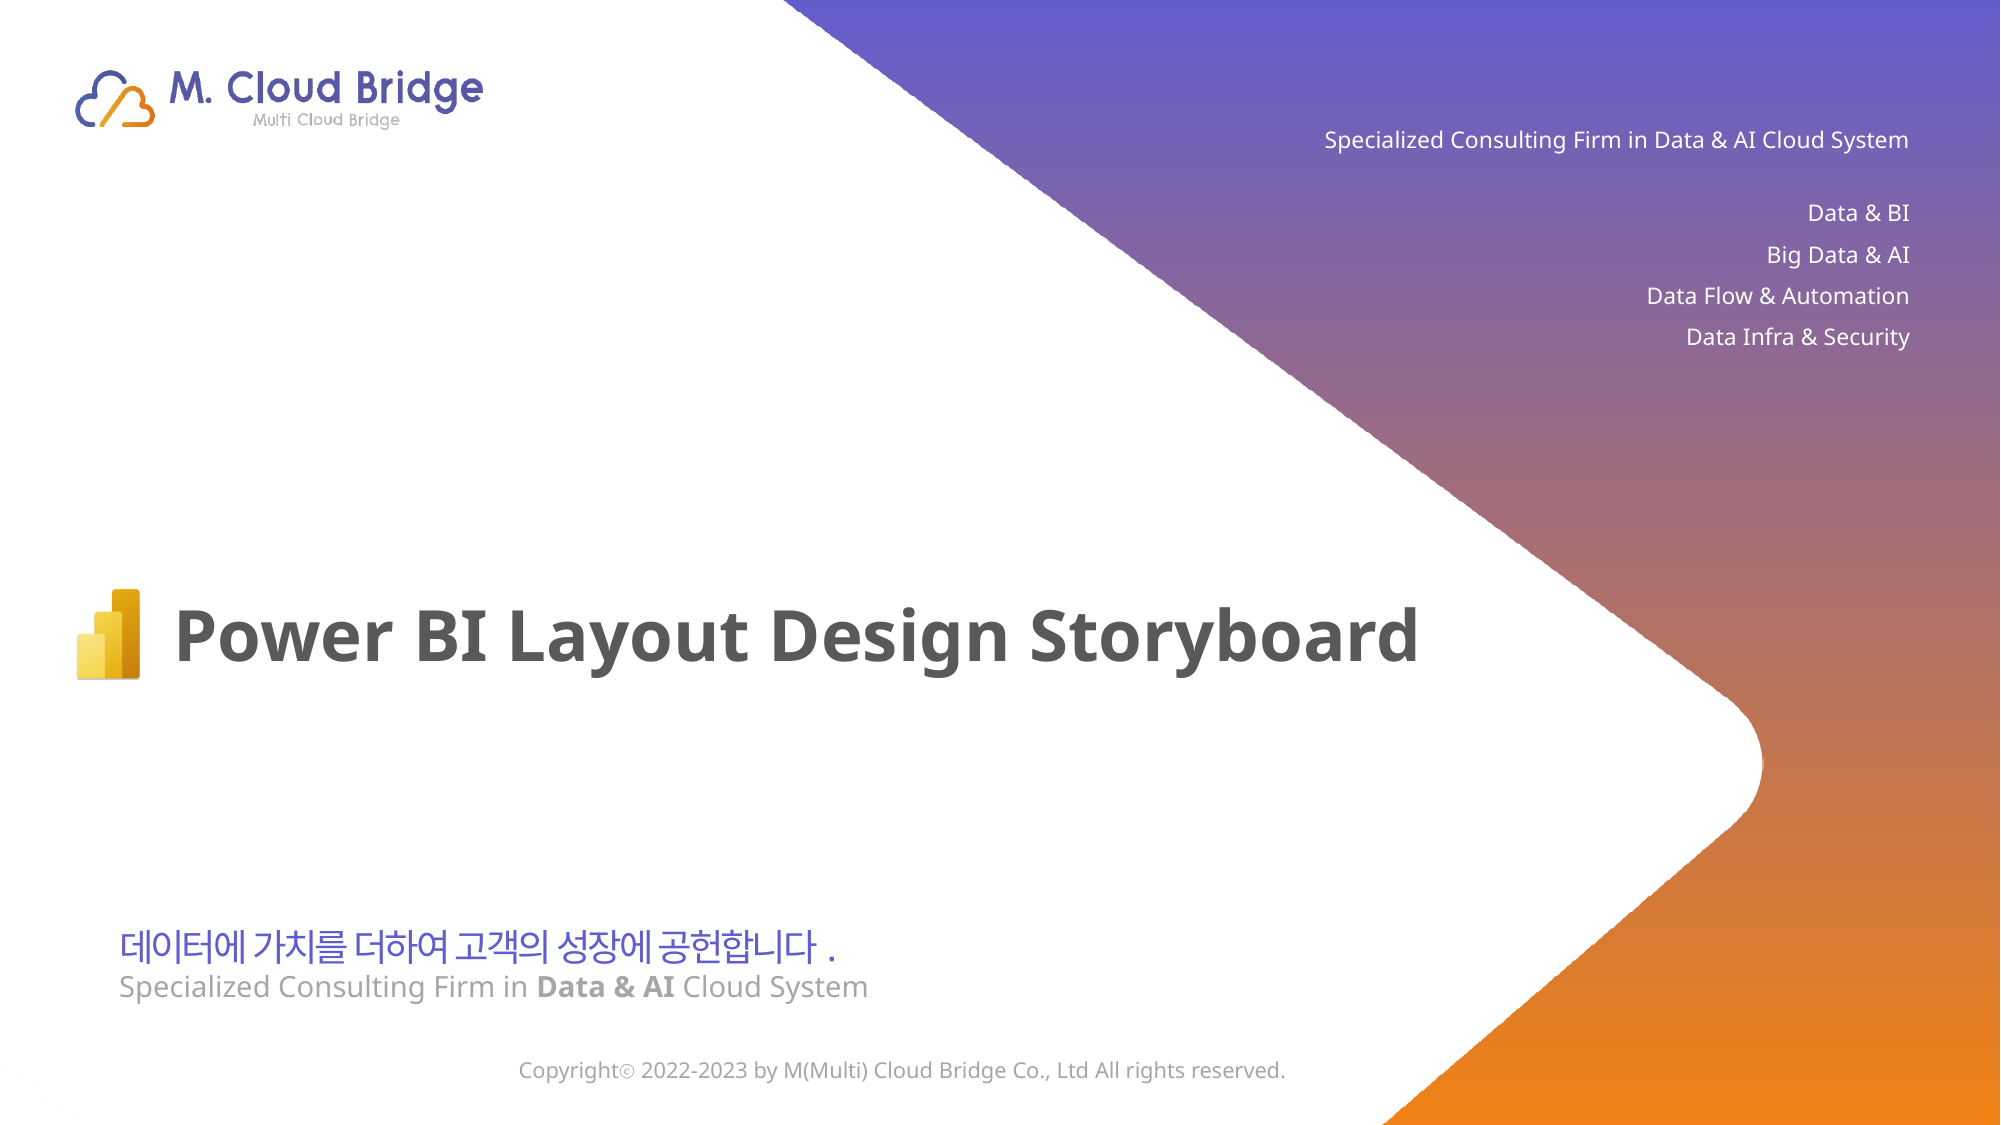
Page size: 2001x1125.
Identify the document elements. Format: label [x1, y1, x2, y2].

picture [0, 0, 1764, 1125]
